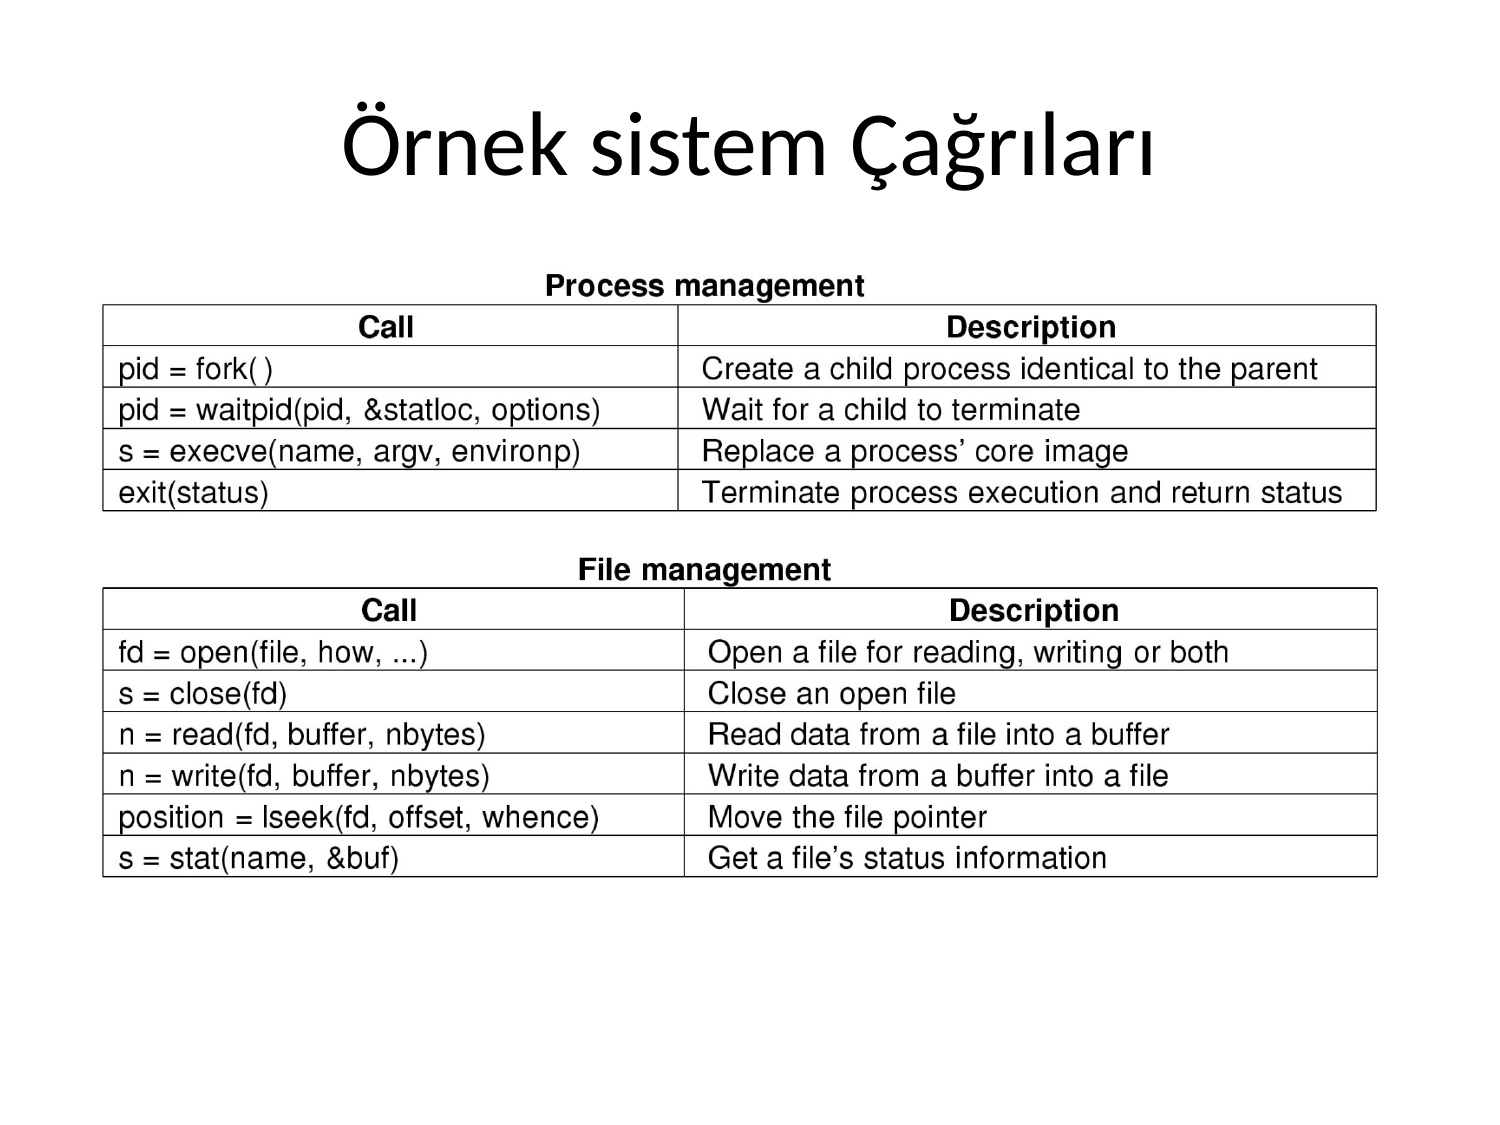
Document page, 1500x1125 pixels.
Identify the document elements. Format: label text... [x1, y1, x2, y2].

title Örnek sistem Çağrıları [75, 45, 1425, 233]
picture [100, 255, 1382, 895]
